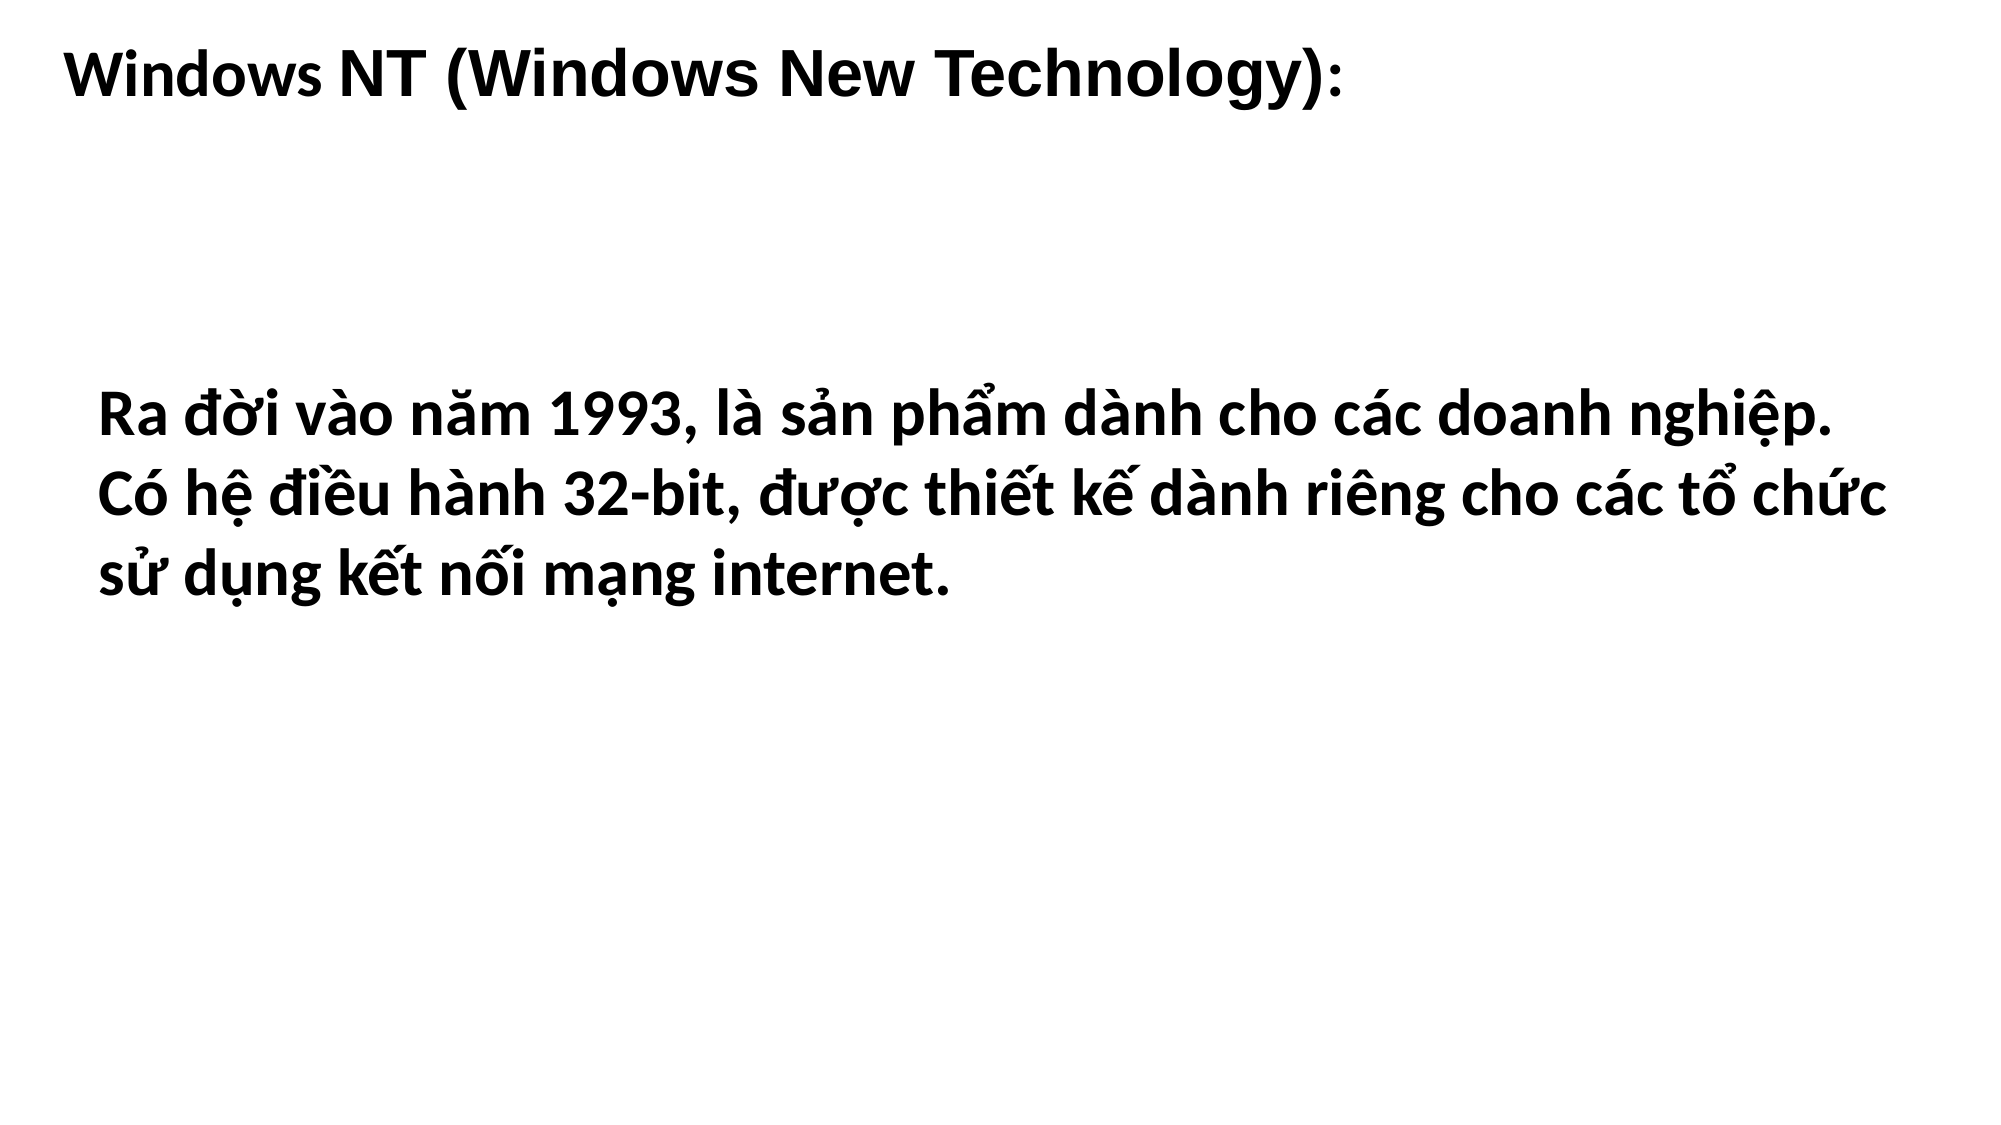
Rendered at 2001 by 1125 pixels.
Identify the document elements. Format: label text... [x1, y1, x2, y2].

text_box Windows NT (Windows New Technology): [48, 22, 2000, 118]
text_box Ra đời vào năm 1993, là sản phẩm dành cho các doanh nghiệp. Có hệ điều hành 32-bit, được thiết kế dành riêng cho các tổ chức sử dụng kết nối mạng internet. [83, 361, 1917, 617]
